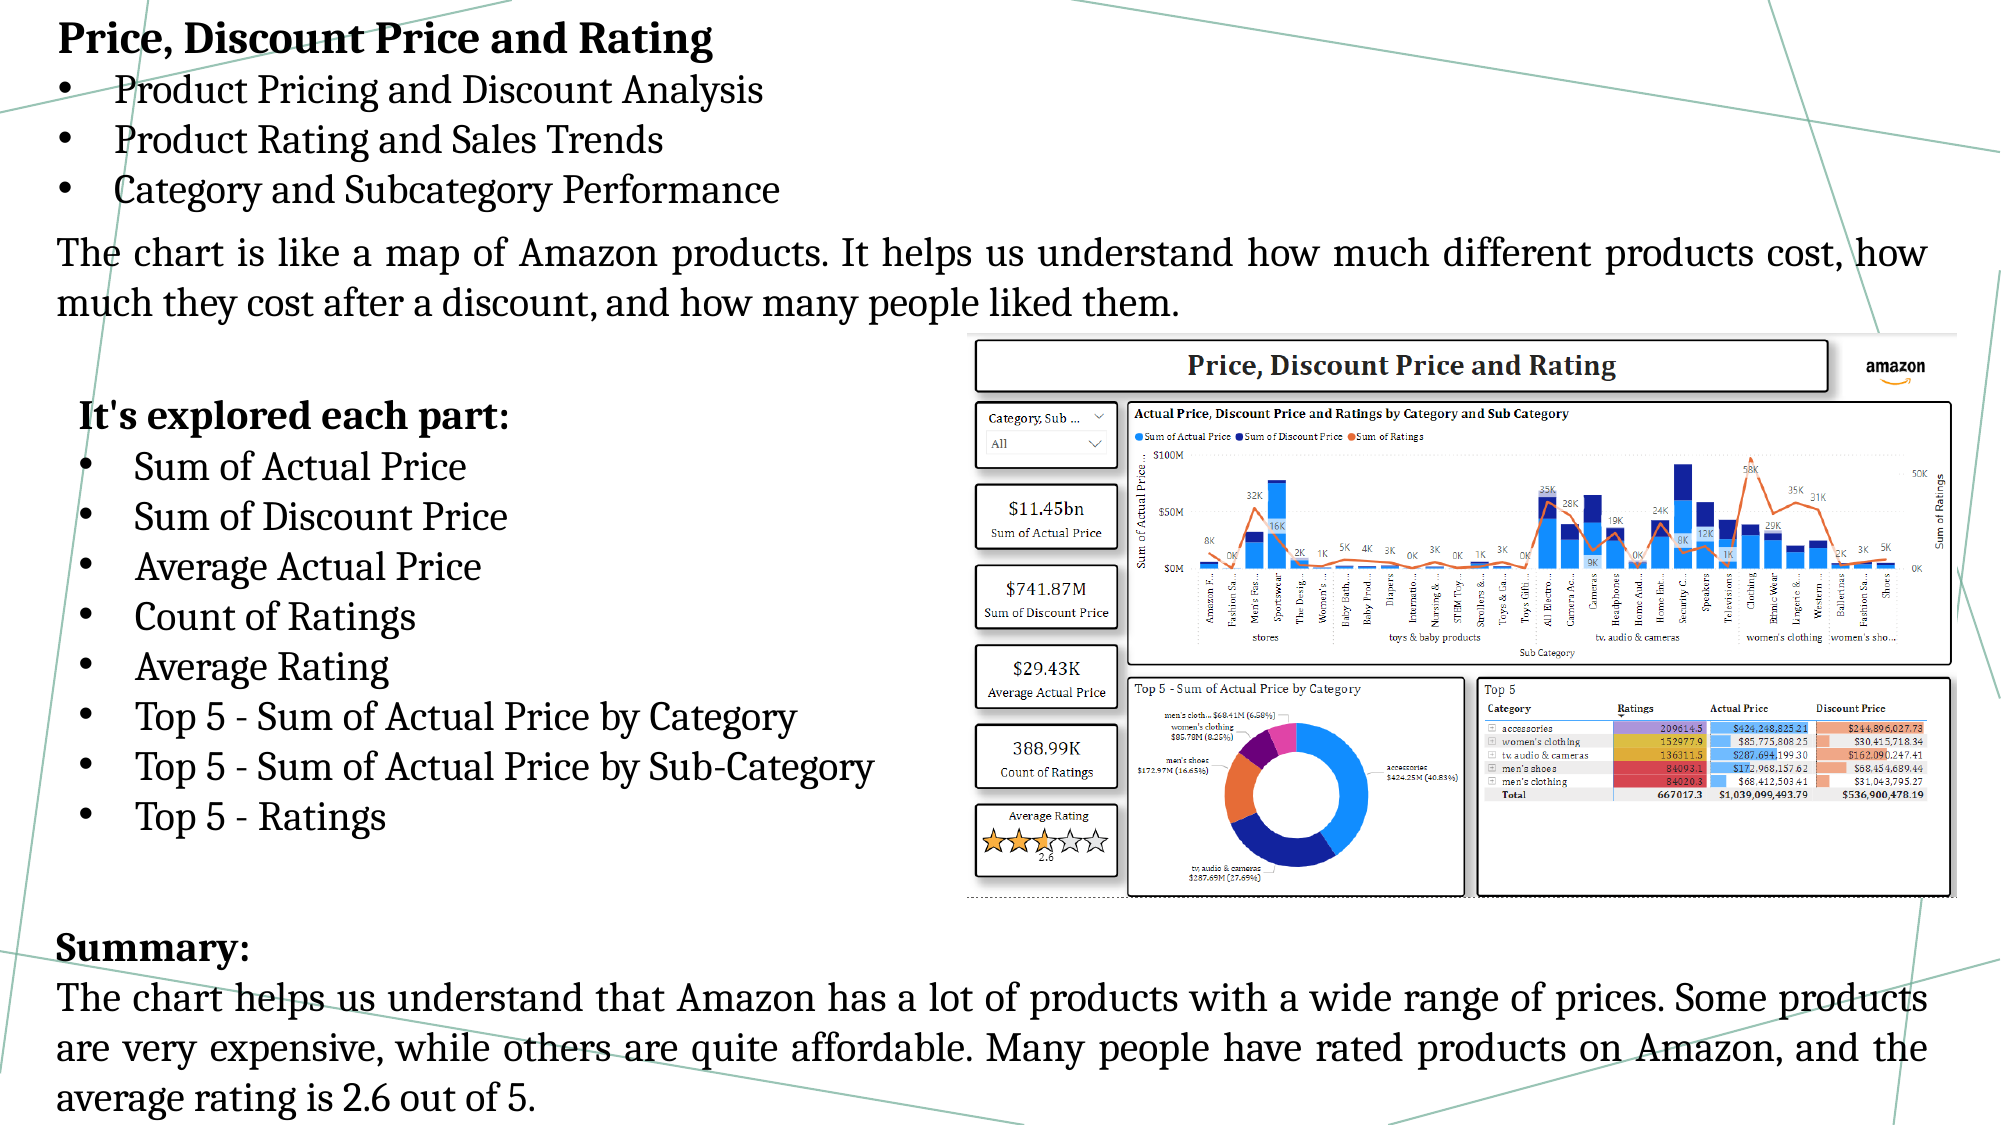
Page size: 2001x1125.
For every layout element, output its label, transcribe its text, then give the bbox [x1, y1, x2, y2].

text_box Price, Discount Price and Rating Product Pricing and Discount Analysis Product Rating and Sales Trends Category and Subcategory Performance [43, 0, 1892, 220]
text_box It's explored each part: Sum of Actual Price Sum of Discount Price Average Actual Price Count of Ratings Average Rating Top 5 - Sum of Actual Price by Category Top 5 - Sum of Actual Price by Sub-Category Top 5 - Ratings [63, 381, 940, 846]
picture [967, 333, 1957, 898]
text_box Summary: The chart helps us understand that Amazon has a lot of products with a wide range of prices. Some products are very expensive, while others are quite affordable. Many people have rated products on Amazon, and the average rating is 2.6 out of 5. [41, 912, 1944, 1125]
text_box The chart is like a map of Amazon products. It helps us understand how much different products cost, how much they cost after a discount, and how many people liked them. [41, 217, 1944, 332]
